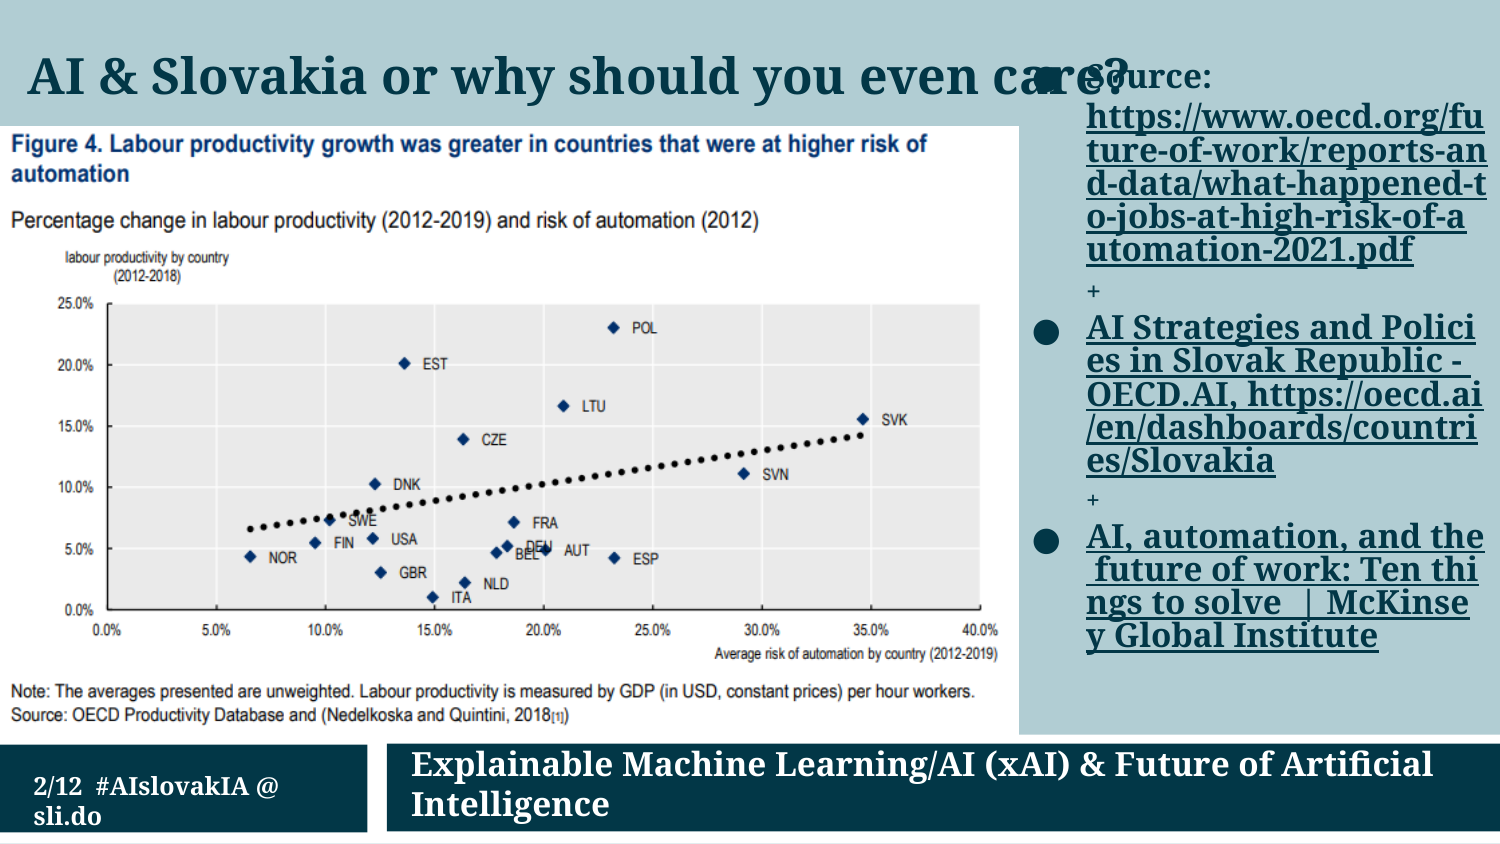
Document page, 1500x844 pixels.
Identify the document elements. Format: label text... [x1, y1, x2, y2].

picture [0, 125, 1020, 741]
picture [80, 808, 84, 824]
picture [72, 812, 78, 825]
text_box AI & Slovakia or why should you even care? [16, 13, 1483, 124]
text_box 2/12 #AIslovakIA @ sli.do [22, 764, 362, 808]
picture [35, 812, 44, 824]
text_box Explainable Machine Learning/AI (xAI) & Future of Artificial Intelligence [400, 740, 1500, 826]
picture [96, 812, 100, 824]
text_box Source: https://www.oecd.org/future-of-work/reports-and-data/what-happened-to-jobs-at-high-risk-of-automation-2021.pdf + AI Strategies and Policies in Slovak Republic - OECD.AI, https://oecd.ai/en/dashboards/countries/Slovakia + AI, automation, and the future of work: Ten things to solve | McKinsey Global Institute [999, 49, 1500, 615]
picture [89, 812, 93, 824]
